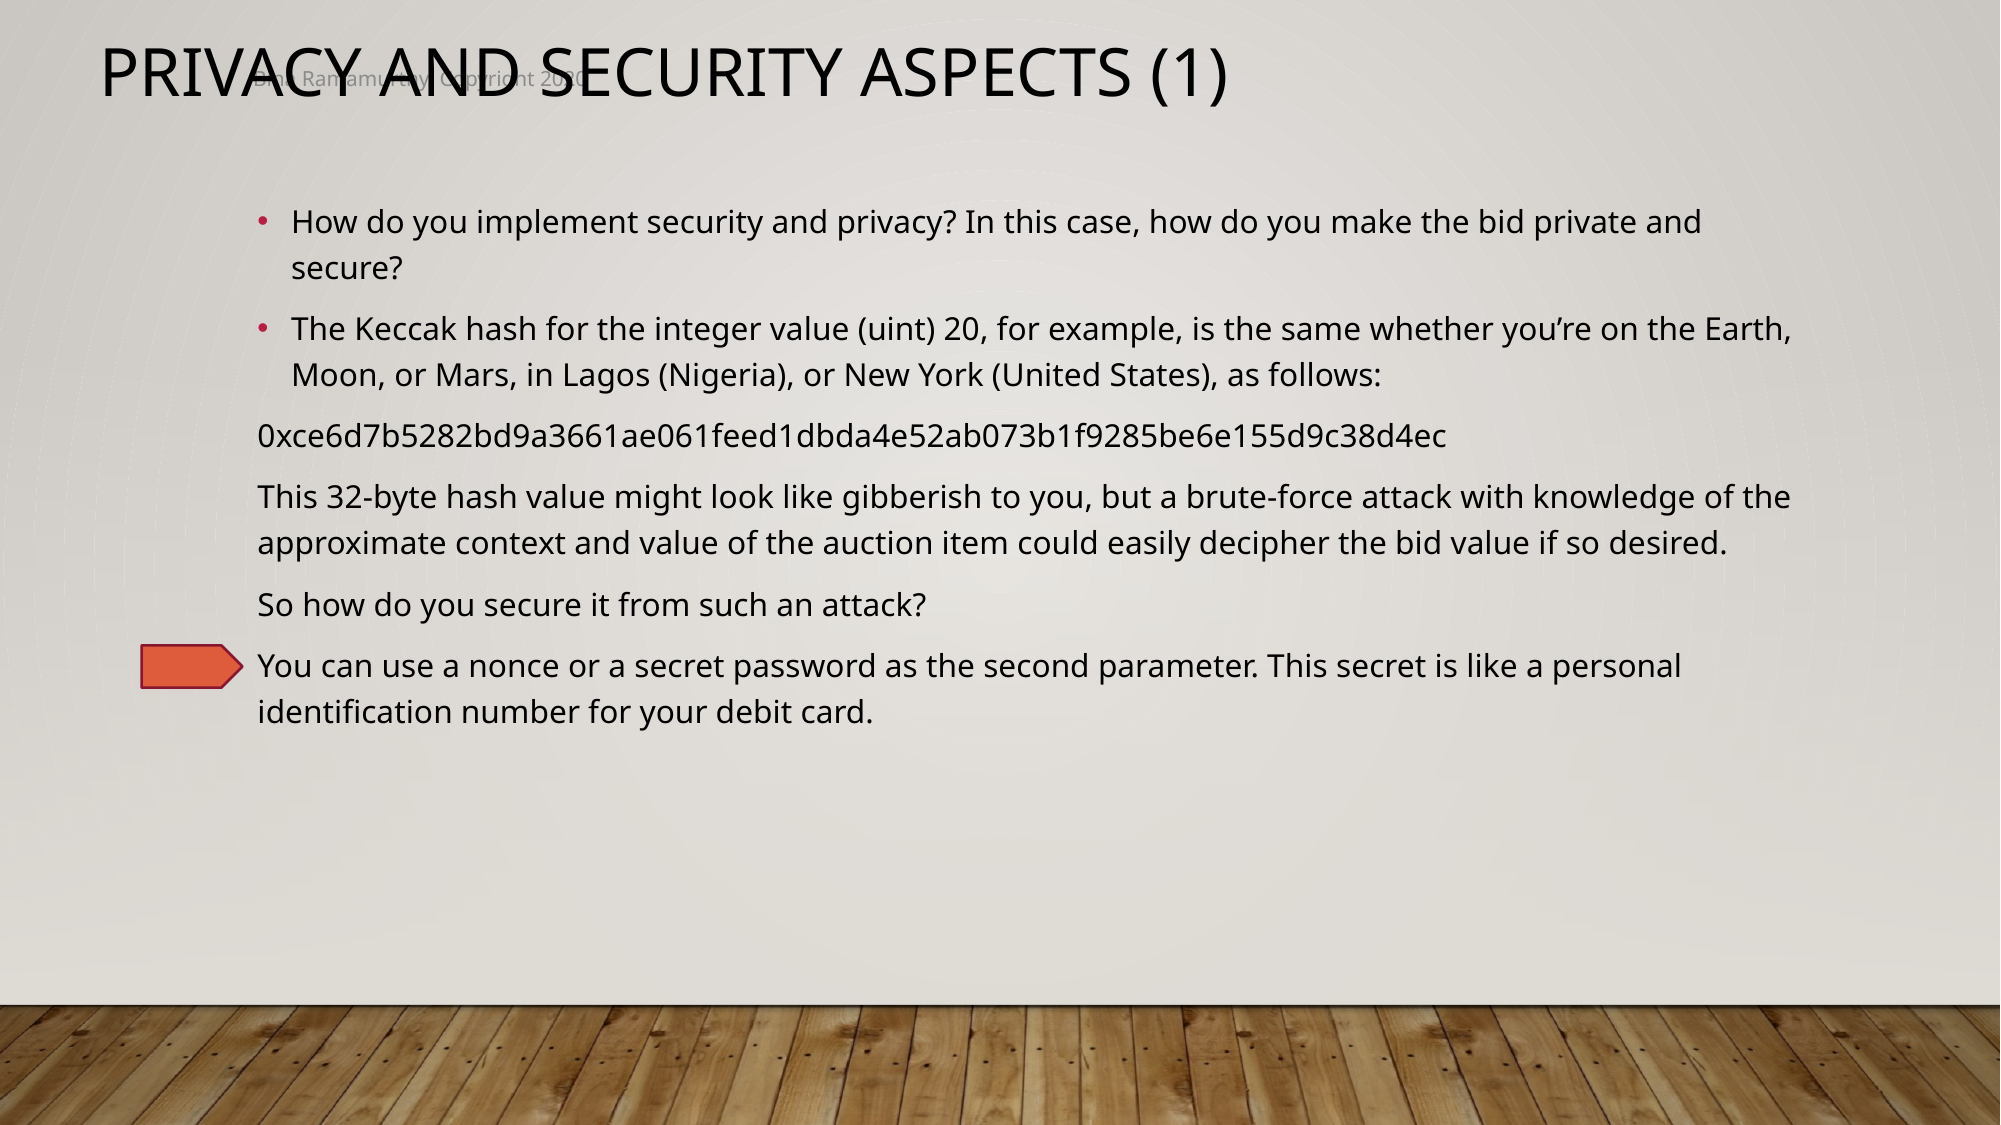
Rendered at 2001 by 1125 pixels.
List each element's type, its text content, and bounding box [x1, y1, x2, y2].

picture [0, 1005, 2000, 1125]
list How do you implement security and privacy? In this case, how do you make the bid private and secure? The Keccak hash for the integer value (uint) 20, for example, is the same whether you’re on the Earth, Moon, or Mars, in Lagos (Nigeria), or New York (United States), as follows: 0xce6d7b5282bd9a3661ae061feed1dbda4e52ab073b1f9285be6e155d9c38d4ec This 32-byte hash value might look like gibberish to you, but a brute-force attack with knowledge of the approximate context and value of the auction item could easily decipher the bid value if so desired. So how do you secure it from such an attack? You can use a nonce or a secret password as the second parameter. This secret is like a personal identification number for your debit card. [242, 186, 1819, 753]
text_box [140, 644, 244, 689]
footer Bina Ramamurthy. Copyright 2020 [238, 54, 1213, 105]
title Privacy and security aspects (1) [84, 31, 1661, 204]
